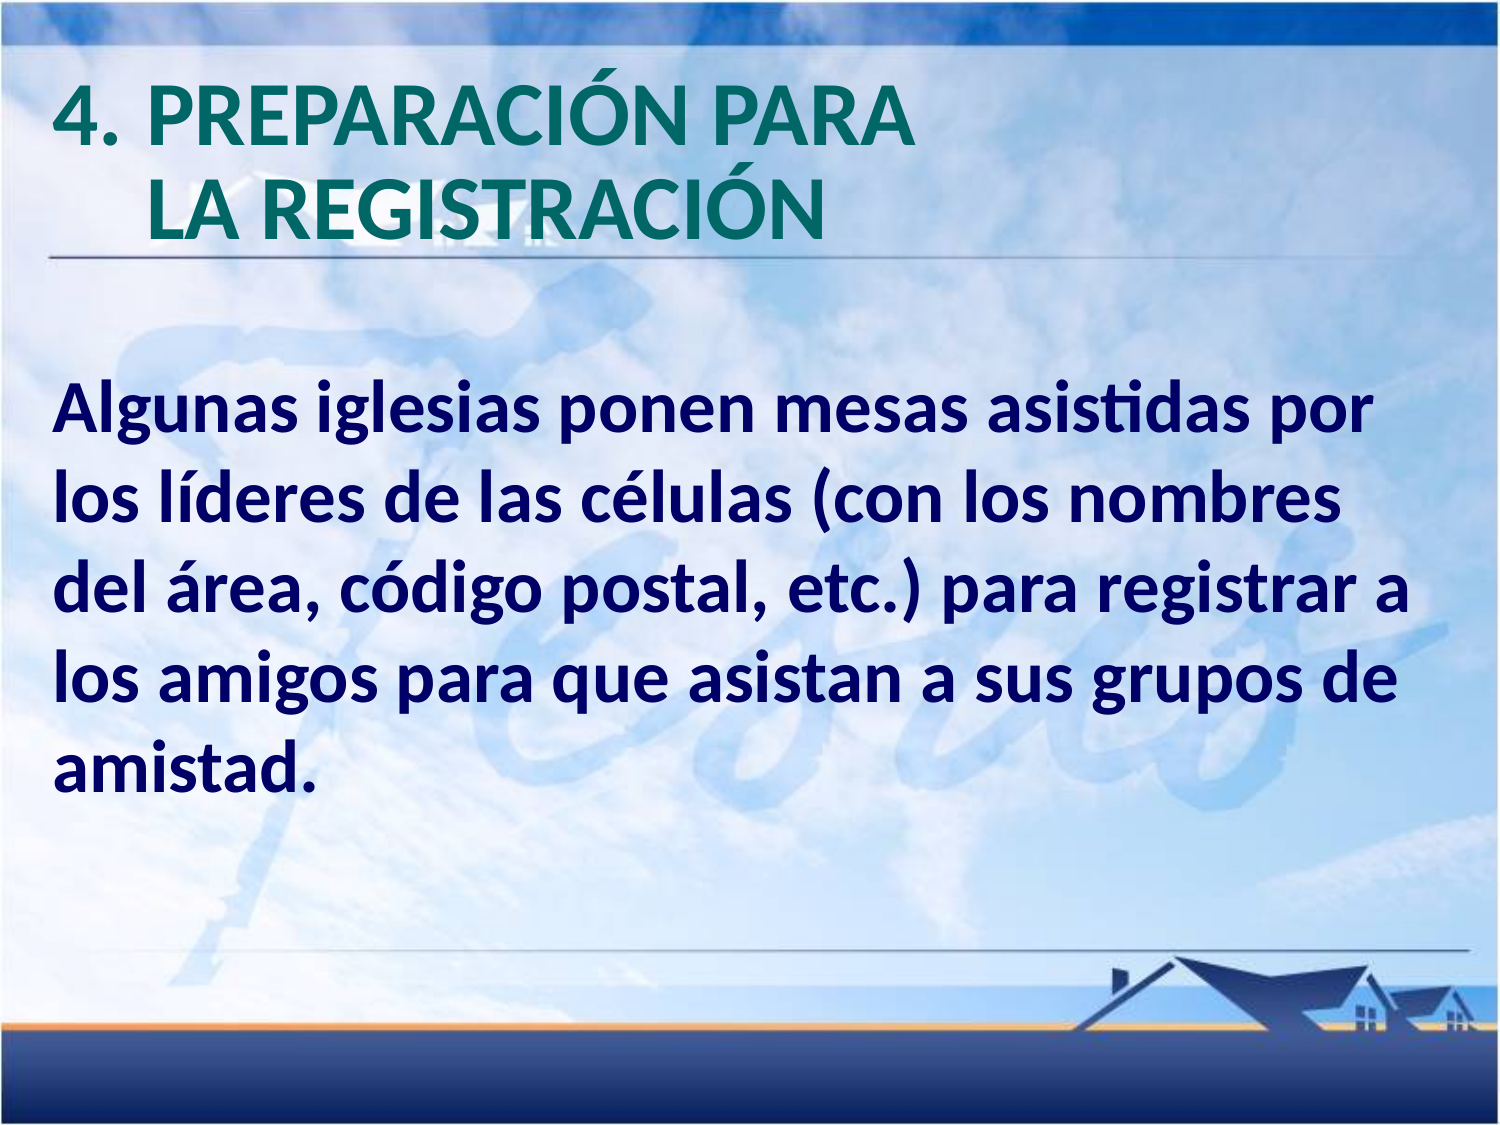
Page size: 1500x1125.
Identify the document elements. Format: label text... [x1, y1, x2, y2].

text_box 4. PREPARACIÓN PARA LA REGISTRACIÓN Algunas iglesias ponen mesas asistidas por los líderes de las células (con los nombres del área, código postal, etc.) para registrar a los amigos para que asistan a sus grupos de amistad. [37, 62, 1450, 815]
picture [0, 0, 1500, 1125]
